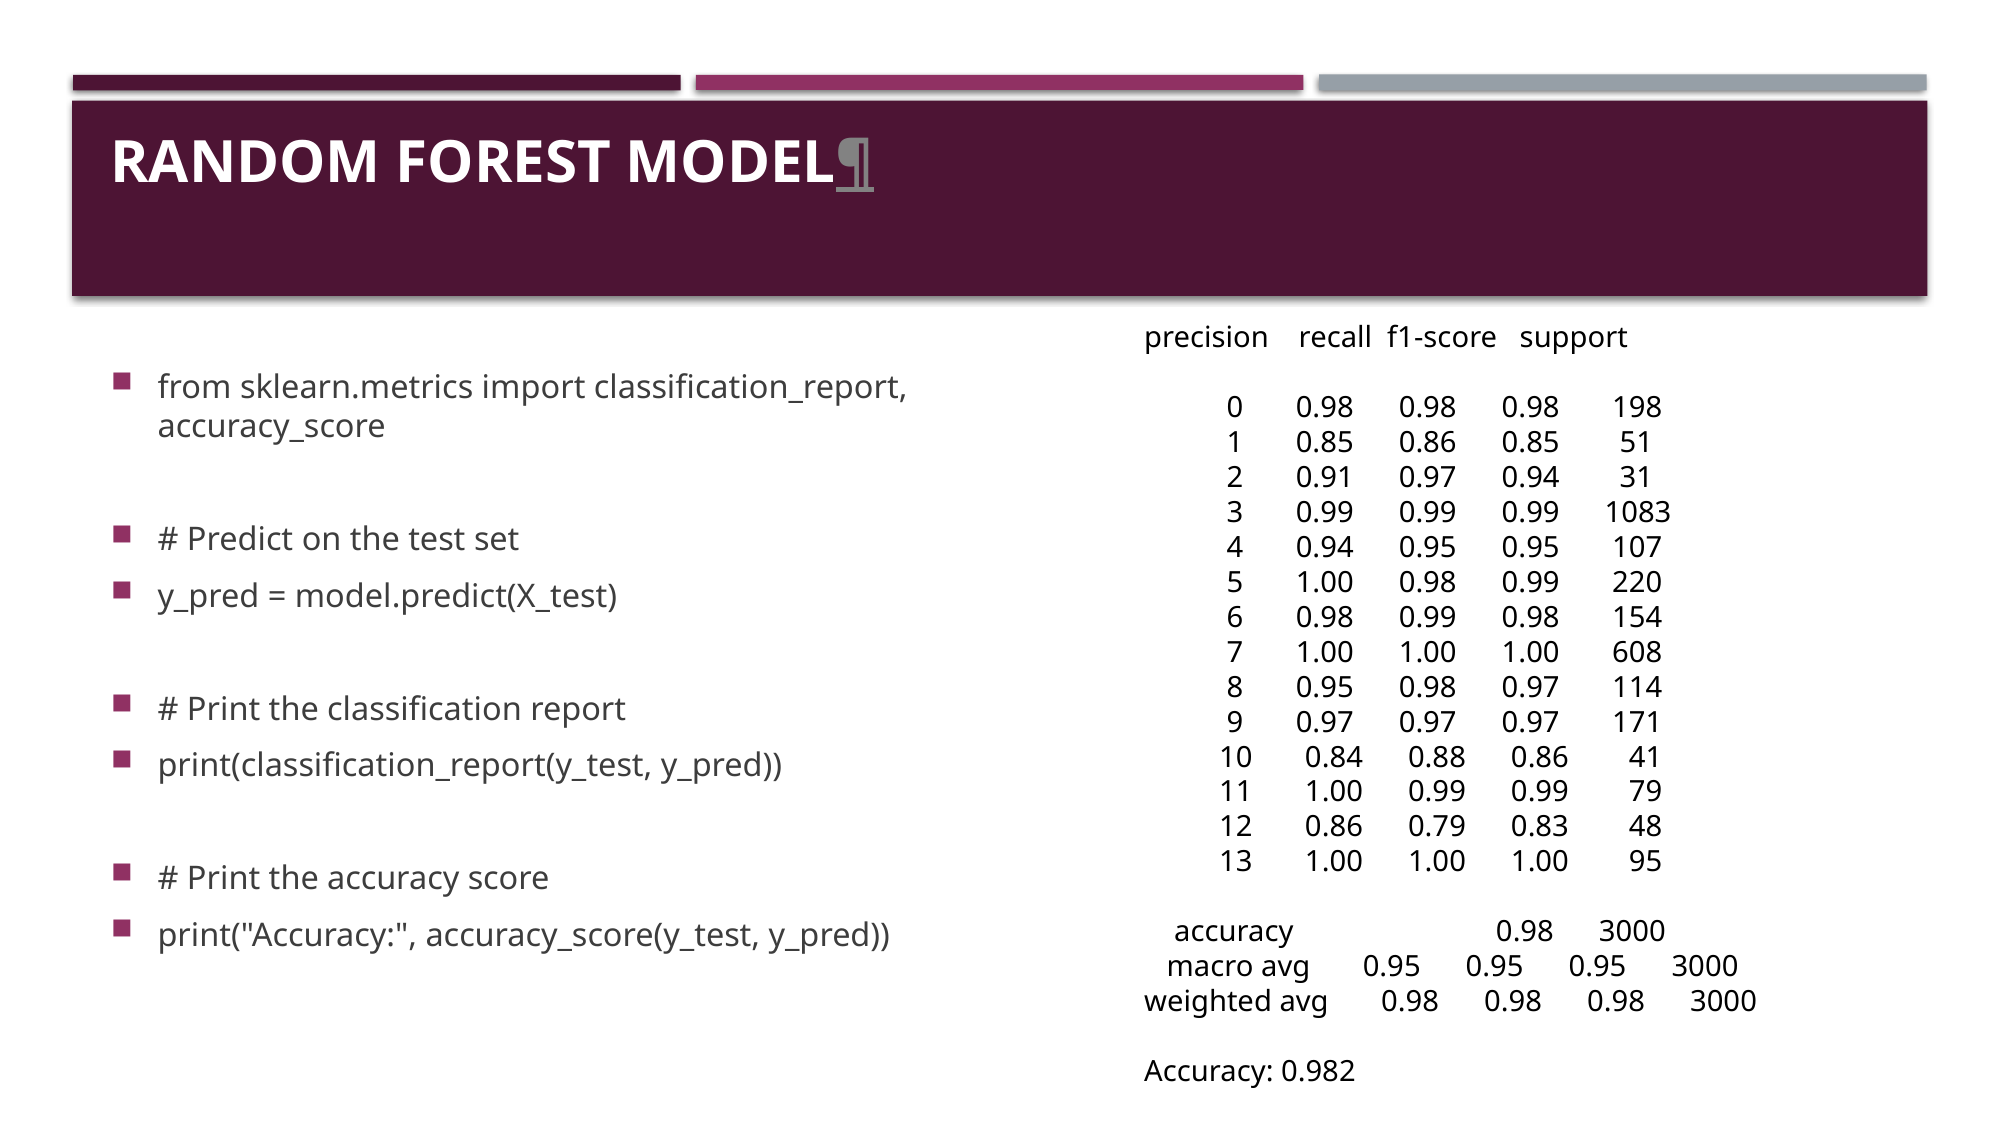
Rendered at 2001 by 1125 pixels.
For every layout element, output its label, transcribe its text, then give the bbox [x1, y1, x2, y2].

list from sklearn.metrics import classification_report, accuracy_score # Predict on the test set y_pred = model.predict(X_test) # Print the classification report print(classification_report(y_test, y_pred)) # Print the accuracy score print("Accuracy:", accuracy_score(y_test, y_pred)) [95, 357, 1129, 962]
text_box precision recall f1-score support 0 0.98 0.98 0.98 198 1 0.85 0.86 0.85 51 2 0.91 0.97 0.94 31 3 0.99 0.99 0.99 1083 4 0.94 0.95 0.95 107 5 1.00 0.98 0.99 220 6 0.98 0.99 0.98 154 7 1.00 1.00 1.00 608 8 0.95 0.98 0.97 114 9 0.97 0.97 0.97 171 10 0.84 0.88 0.86 41 11 1.00 0.99 0.99 79 12 0.86 0.79 0.83 48 13 1.00 1.00 1.00 95 accuracy 0.98 3000 macro avg 0.95 0.95 0.95 3000 weighted avg 0.98 0.98 0.98 3000 Accuracy: 0.982 [1129, 36, 1976, 1095]
title Random forest model¶ [95, 115, 1129, 282]
